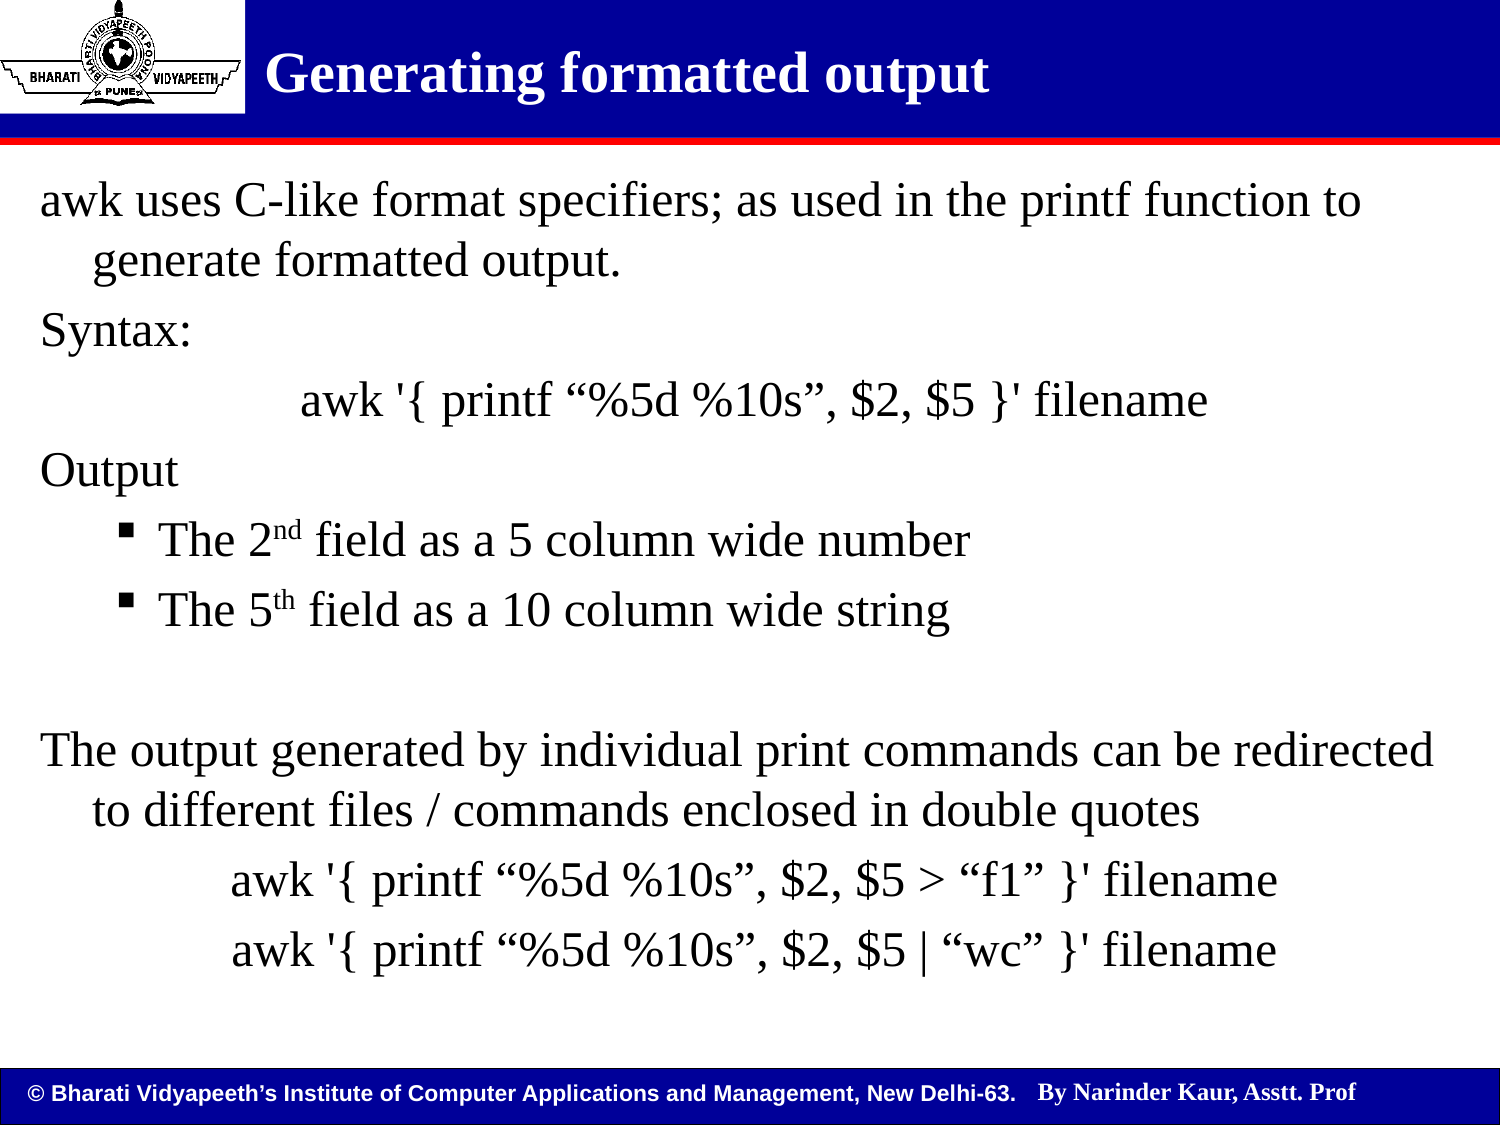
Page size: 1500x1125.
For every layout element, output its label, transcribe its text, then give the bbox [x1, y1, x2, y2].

list awk uses C-like format specifiers; as used in the printf function to generate formatted output. Syntax: awk '{ printf “%5d %10s”, $2, $5 }' filename Output The 2nd field as a 5 column wide number The 5th field as a 10 column wide string The output generated by individual print commands can be redirected to different files / commands enclosed in double quotes awk '{ printf “%5d %10s”, $2, $5 > “f1” }' filename awk '{ printf “%5d %10s”, $2, $5 | “wc” }' filename [39, 166, 1470, 1025]
text_box Generating formatted output [249, 12, 1438, 125]
picture [0, 0, 241, 106]
